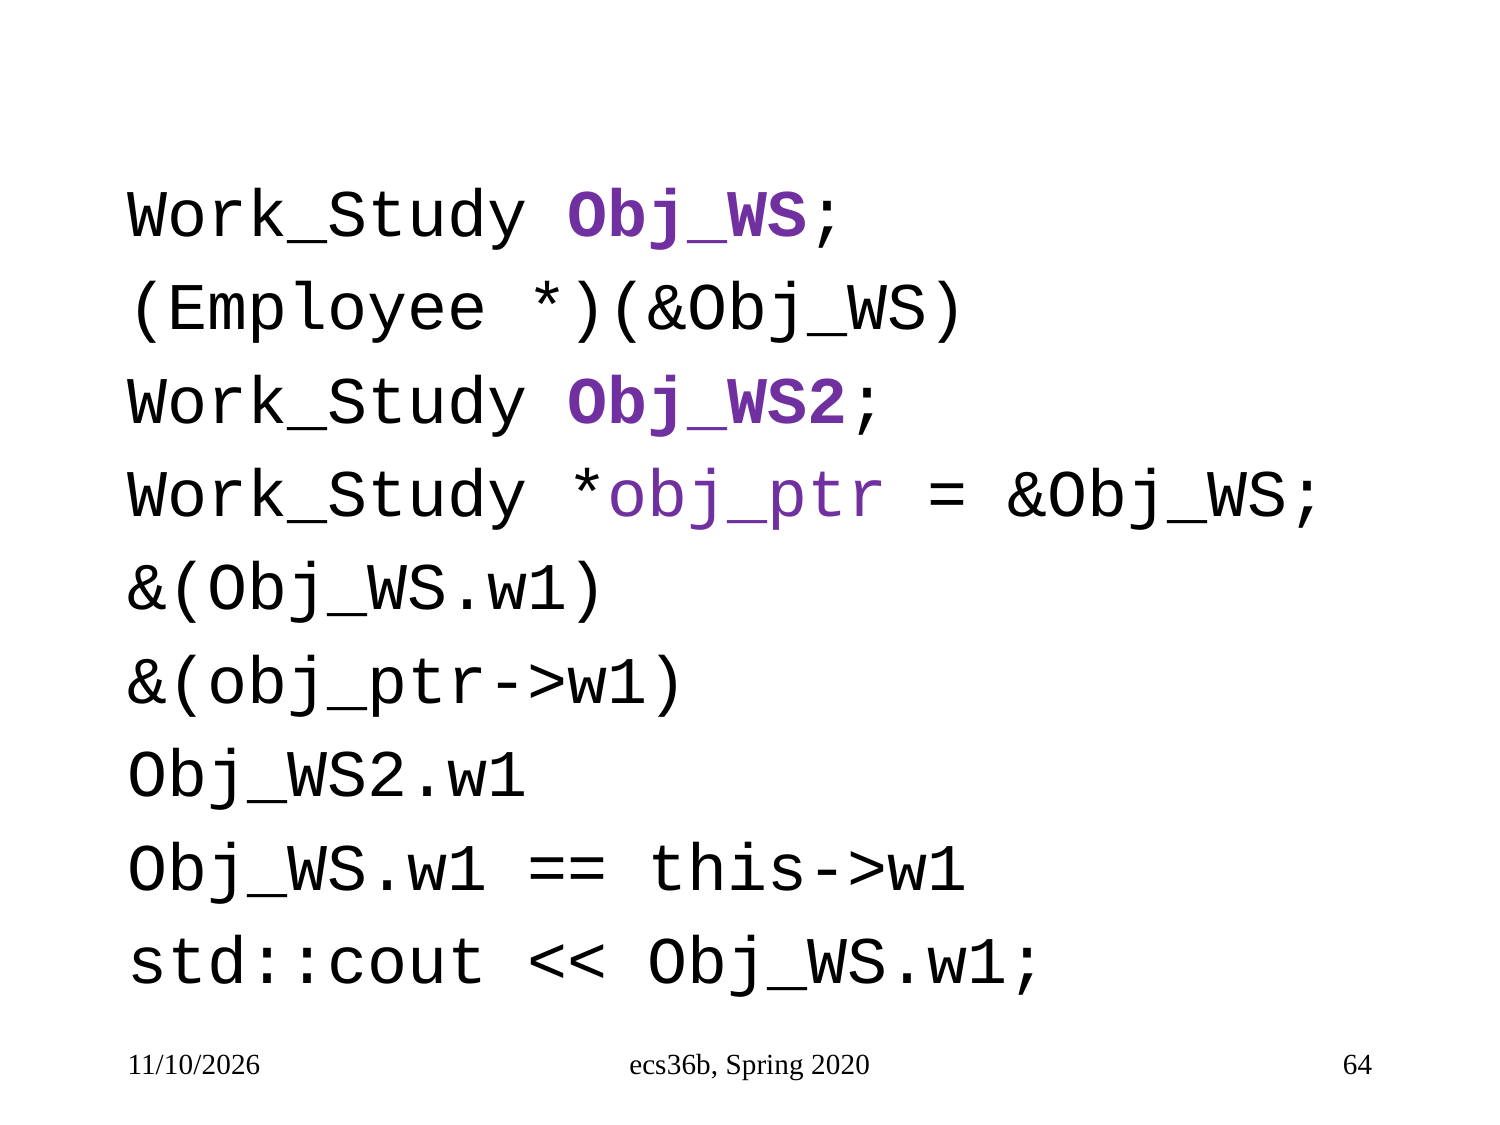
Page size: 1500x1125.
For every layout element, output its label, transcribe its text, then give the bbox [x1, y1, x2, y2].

list Work_Study Obj_WS; (Employee *)(&Obj_WS) Work_Study Obj_WS2; Work_Study *obj_ptr = &Obj_WS; &(Obj_WS.w1) &(obj_ptr->w1) Obj_WS2.w1 Obj_WS.w1 == this->w1 std::cout << Obj_WS.w1; [112, 162, 1388, 838]
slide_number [112, 1024, 426, 1101]
slide_number 64 [1074, 1024, 1388, 1101]
footer ecs36b, Spring 2020 [512, 1024, 988, 1101]
